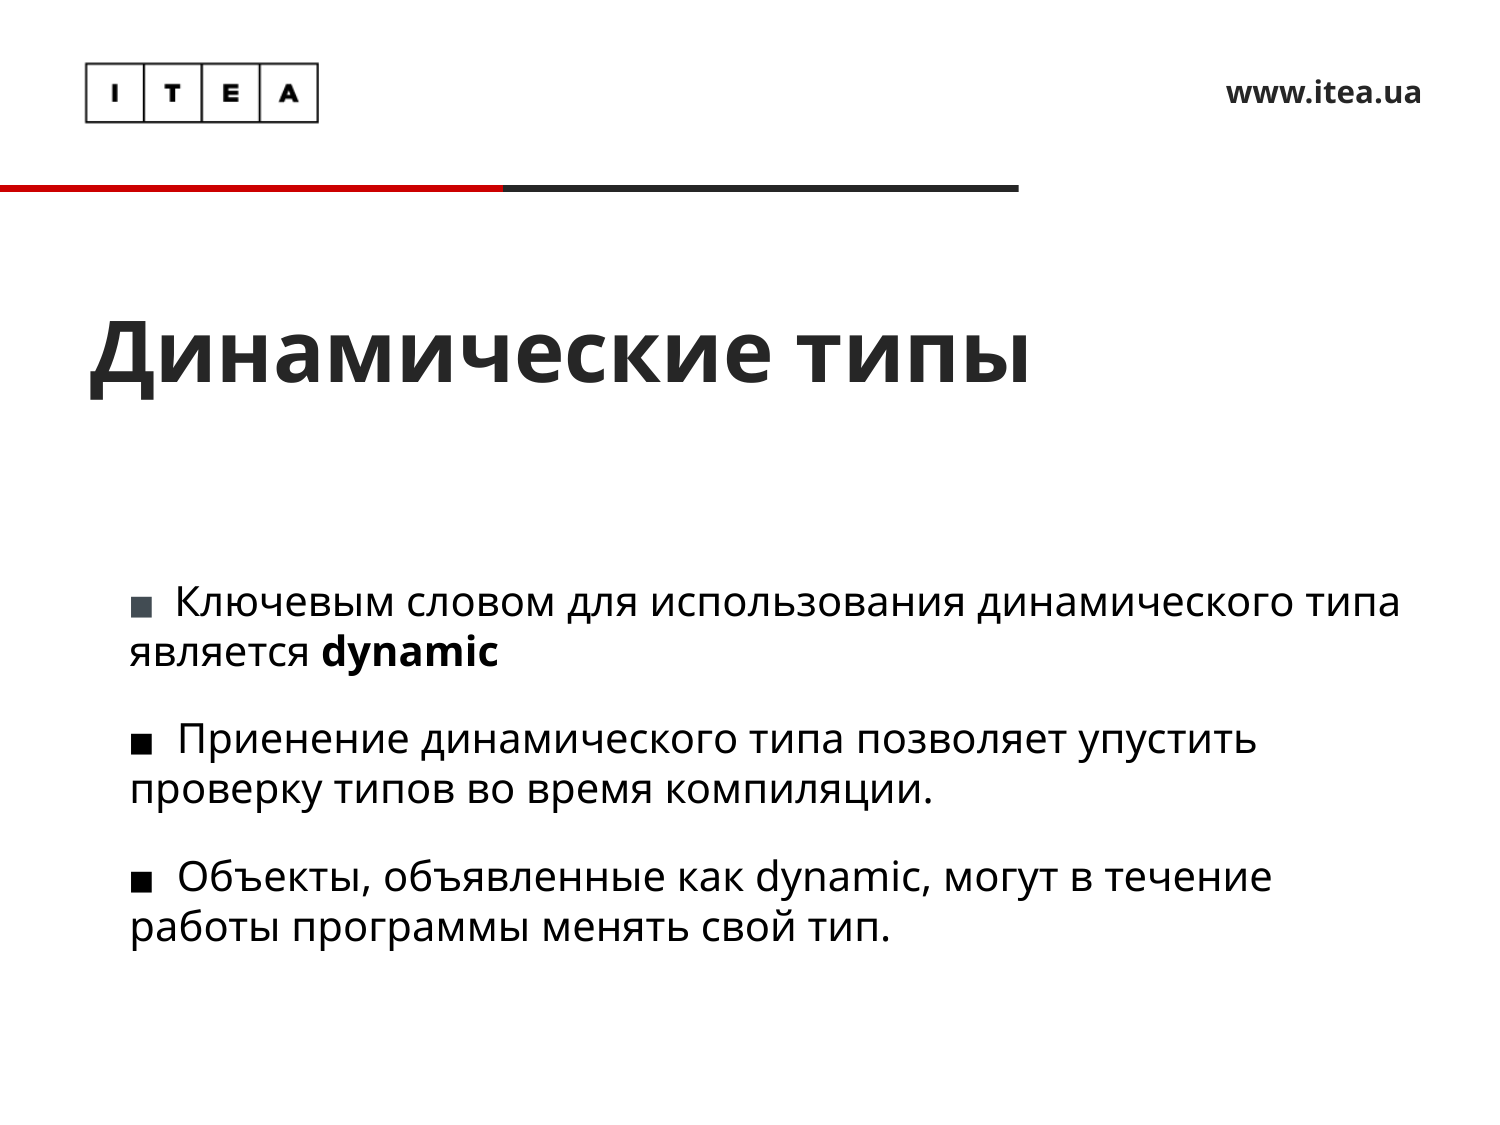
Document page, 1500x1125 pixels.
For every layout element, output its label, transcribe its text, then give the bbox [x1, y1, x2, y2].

title Динамические типы [75, 254, 1425, 443]
picture [57, 49, 344, 133]
text_box [0, 185, 503, 192]
text_box [503, 185, 1019, 192]
text_box Ключевым словом для использования динамического типа является dynamic Приенение динамического типа позволяет упустить проверку типов во время компиляции. Объекты, объявленные как dynamic, могут в течение работы программы менять свой тип. [78, 457, 1421, 1066]
text_box www.itea.ua [1172, 66, 1477, 115]
